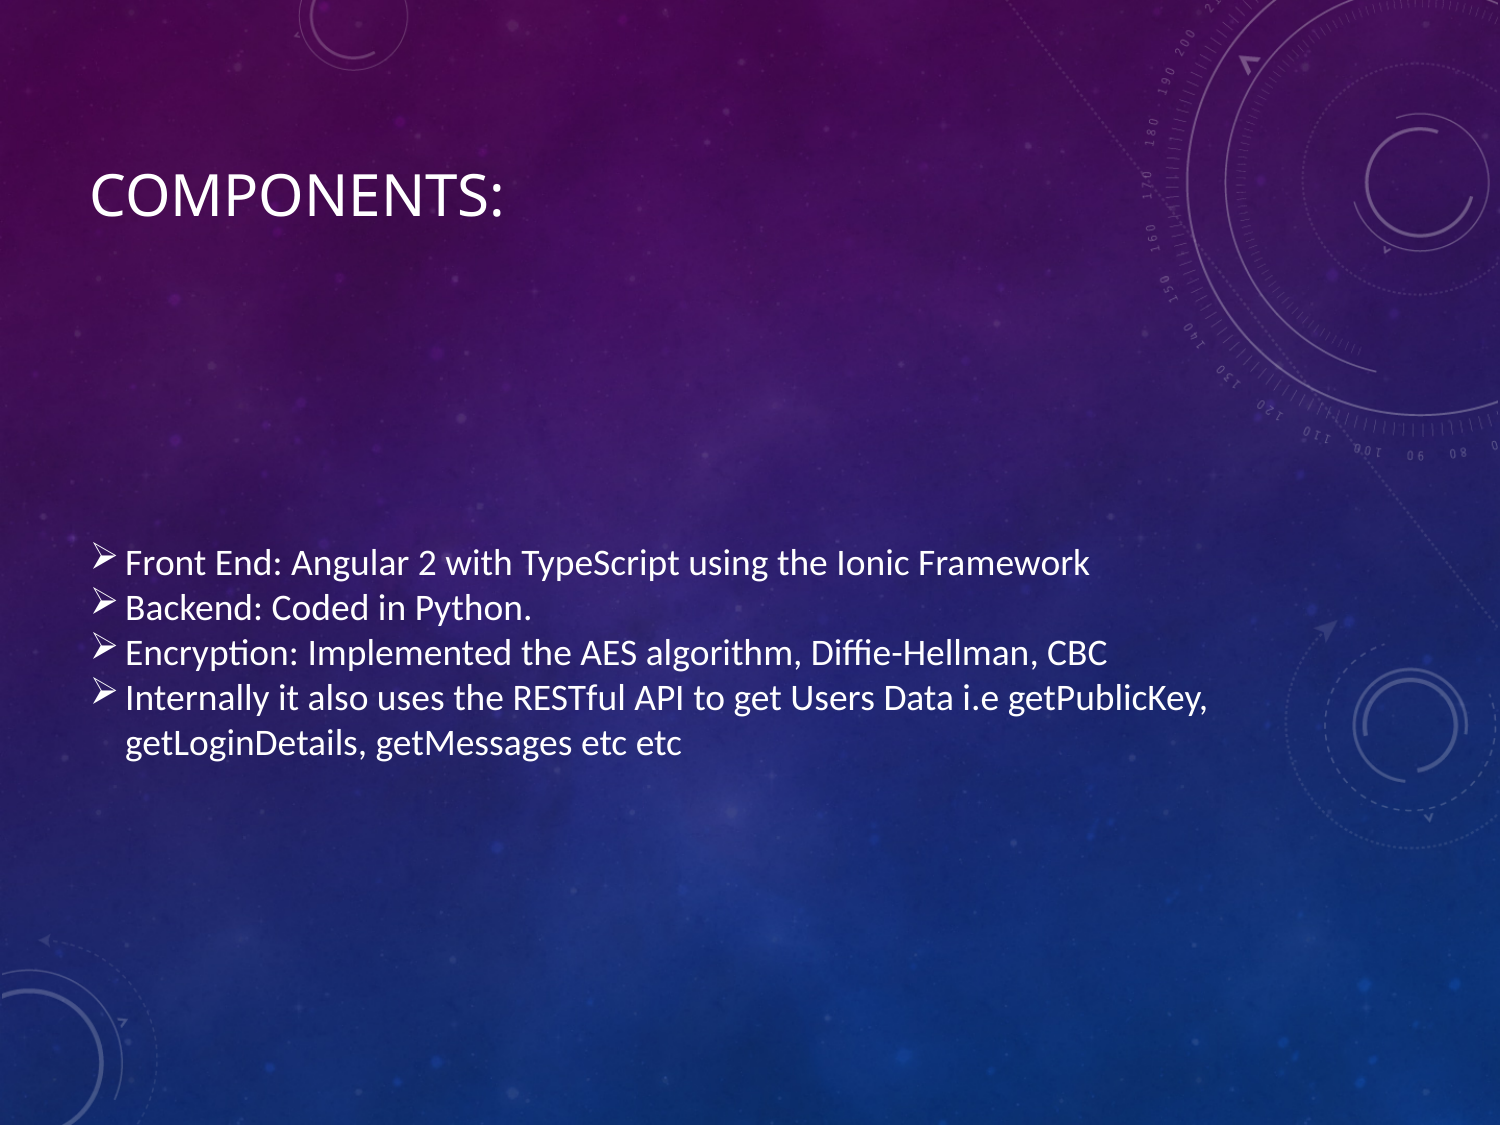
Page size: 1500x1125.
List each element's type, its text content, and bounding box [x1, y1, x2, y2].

text_box Front End: Angular 2 with TypeScript using the Ionic Framework Backend: Coded in Python. Encryption: Implemented the AES algorithm, Diffie-Hellman, CBC Internally it also uses the RESTful API to get Users Data i.e getPublicKey, getLoginDetails, getMessages etc etc [75, 351, 1350, 950]
text_box COMPONENTS: [75, 99, 1350, 288]
picture [0, 0, 1500, 1125]
